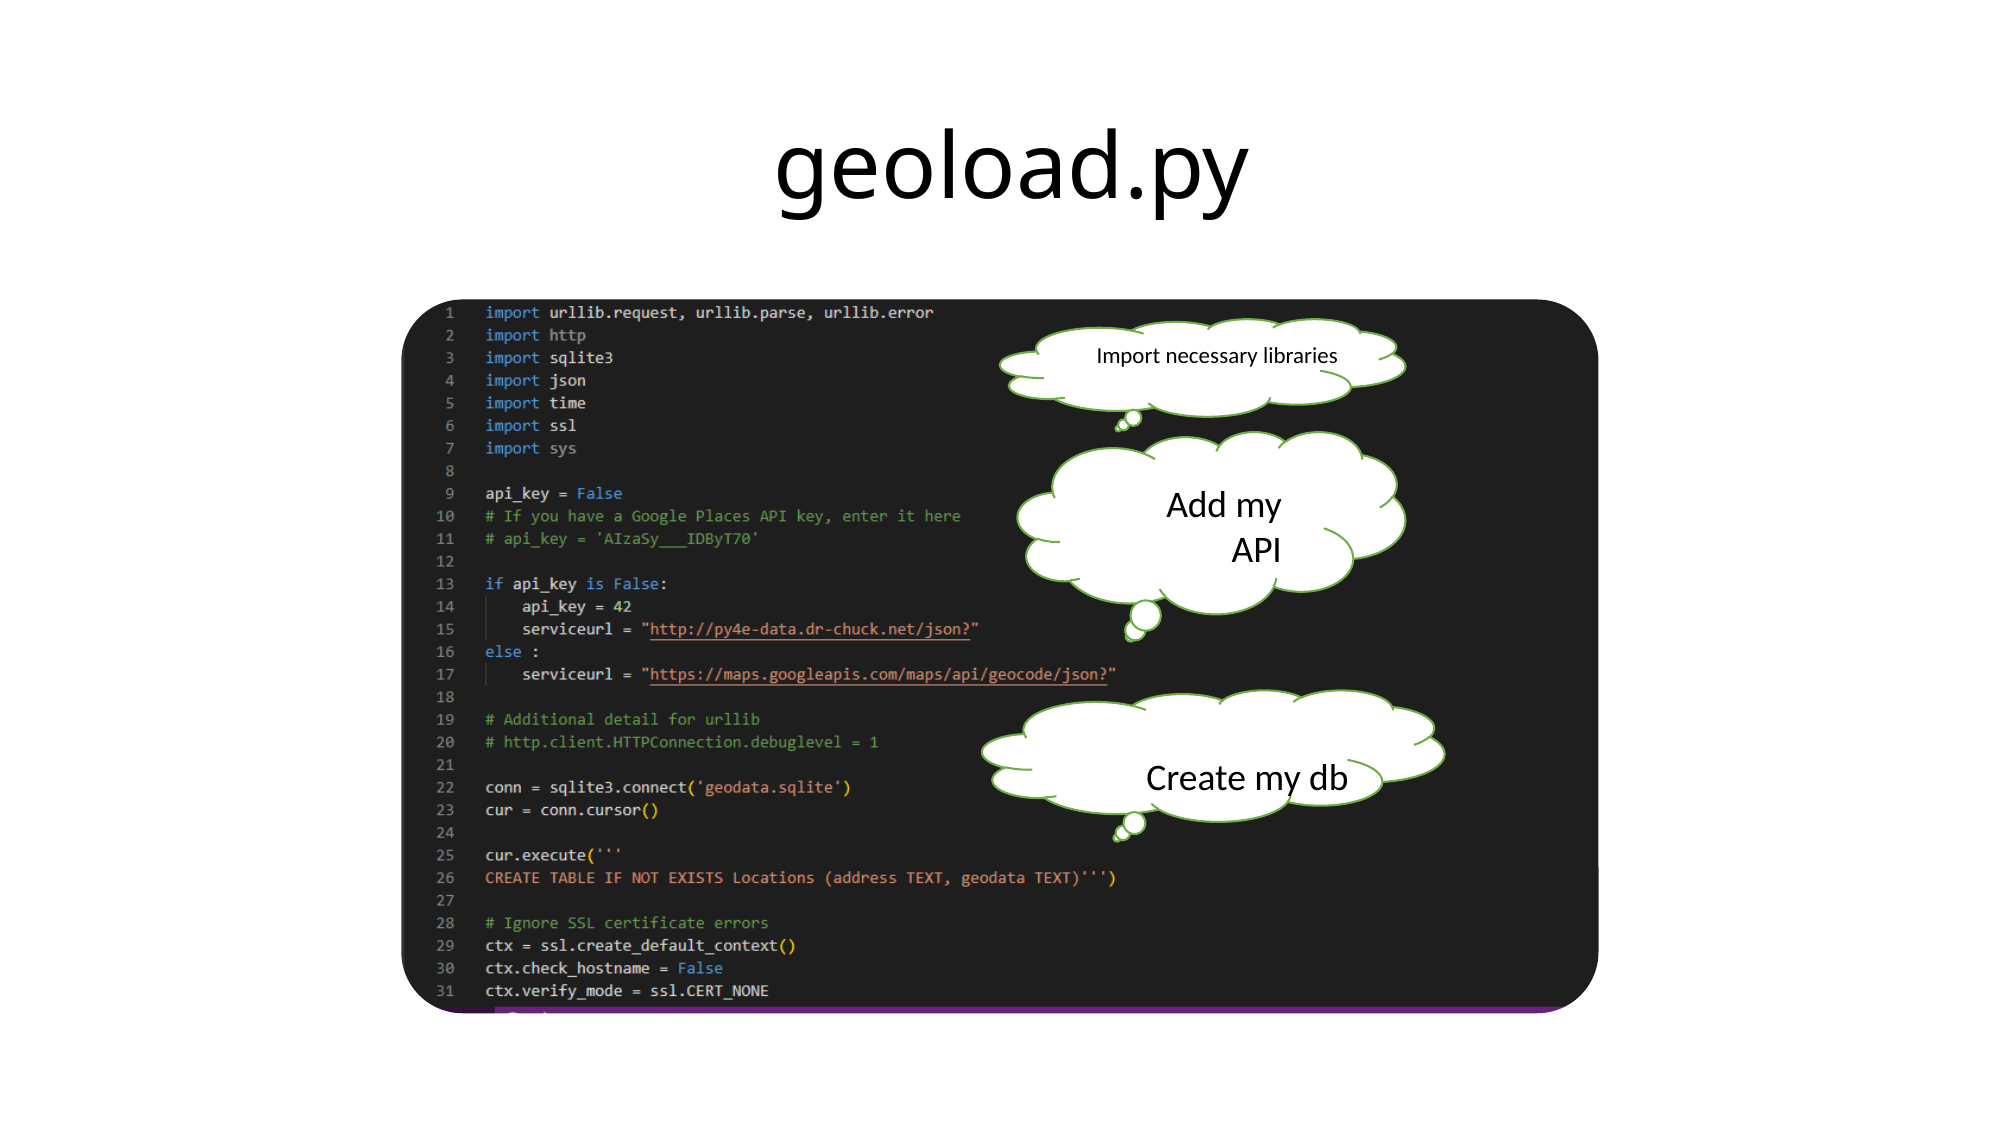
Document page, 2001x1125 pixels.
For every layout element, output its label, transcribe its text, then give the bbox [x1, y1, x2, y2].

title geoload.py [137, 59, 1863, 278]
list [401, 299, 1599, 1014]
